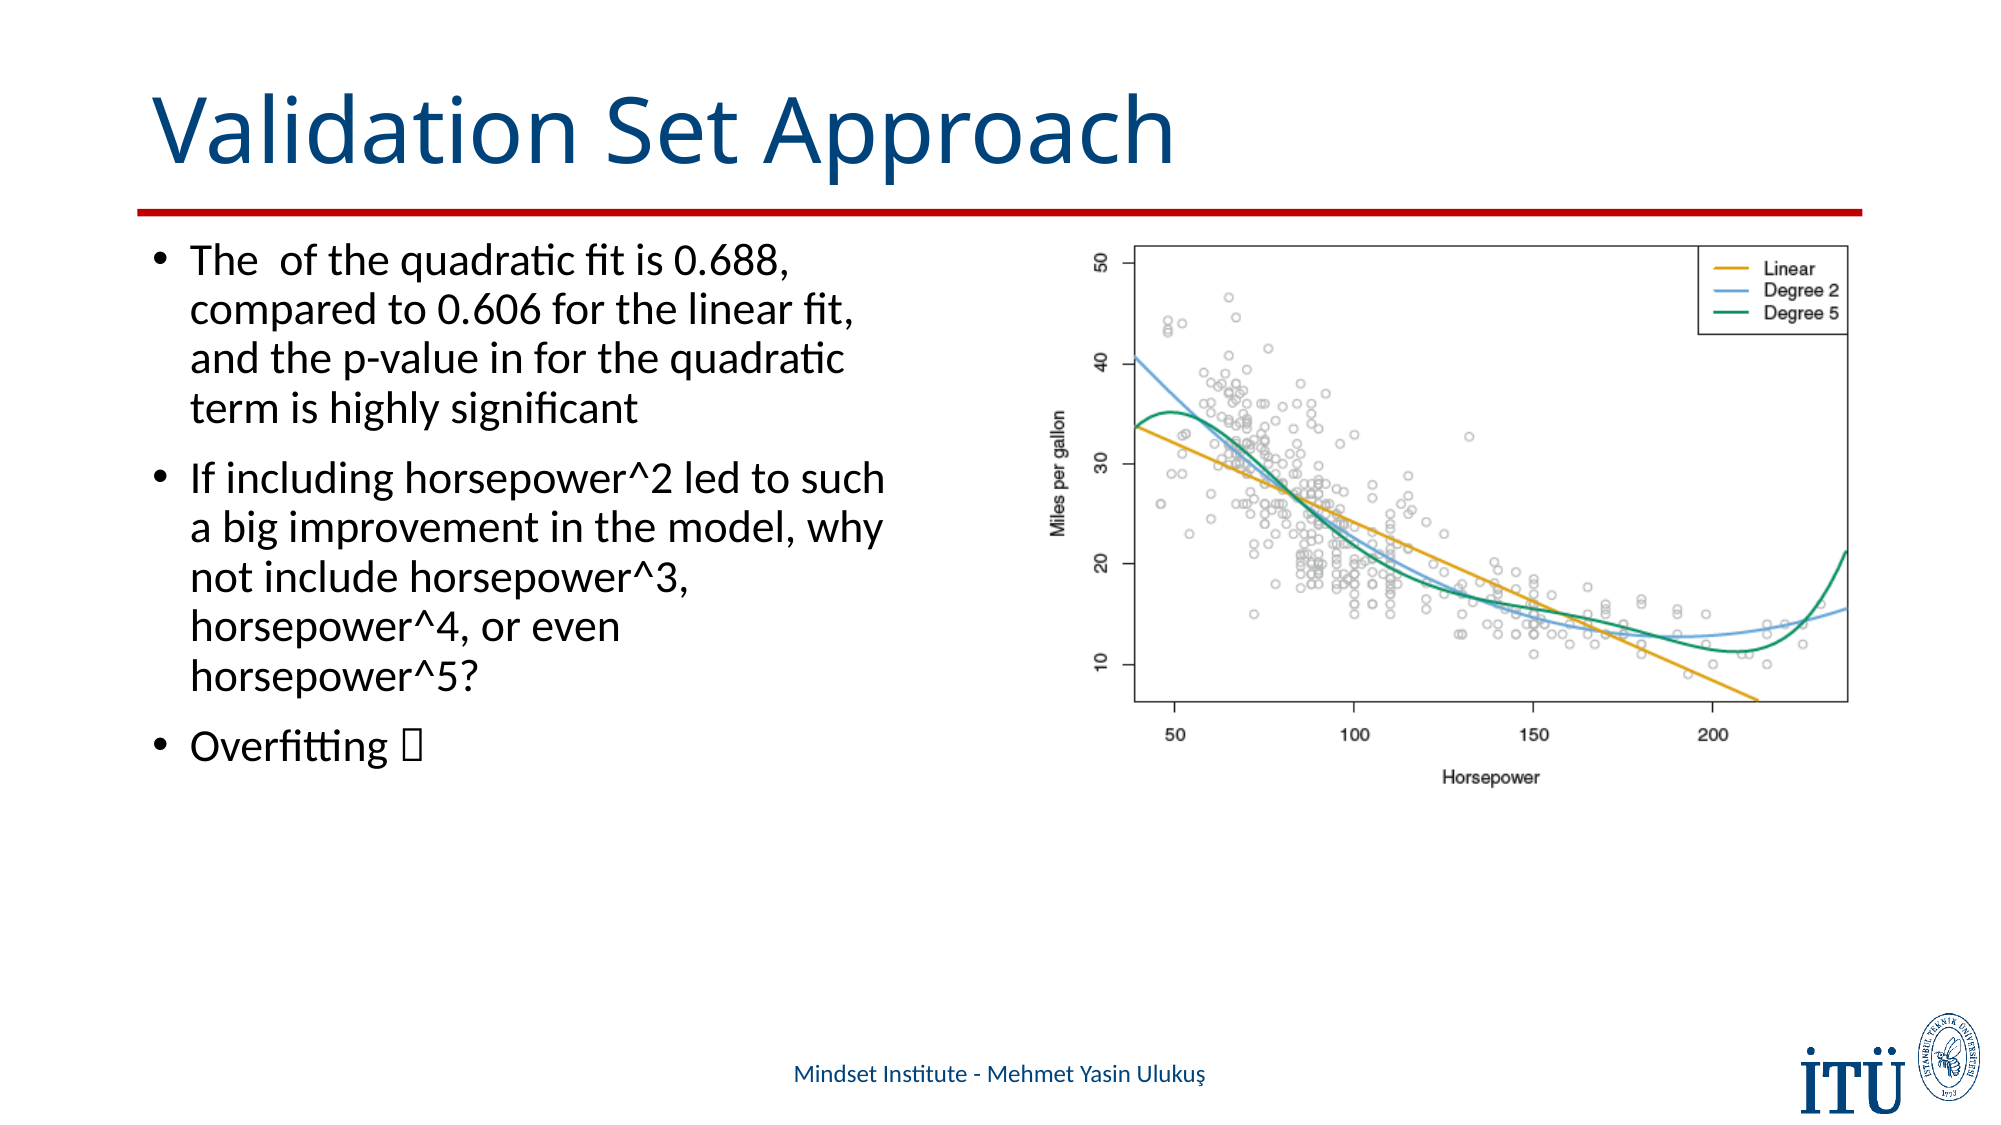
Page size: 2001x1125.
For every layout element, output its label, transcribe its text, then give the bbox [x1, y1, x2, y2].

picture [1026, 227, 1917, 801]
footer Mindset Institute - Mehmet Yasin Ulukuş [662, 1042, 1338, 1103]
picture [1801, 1013, 1980, 1114]
title Validation Set Approach [137, 59, 1863, 209]
